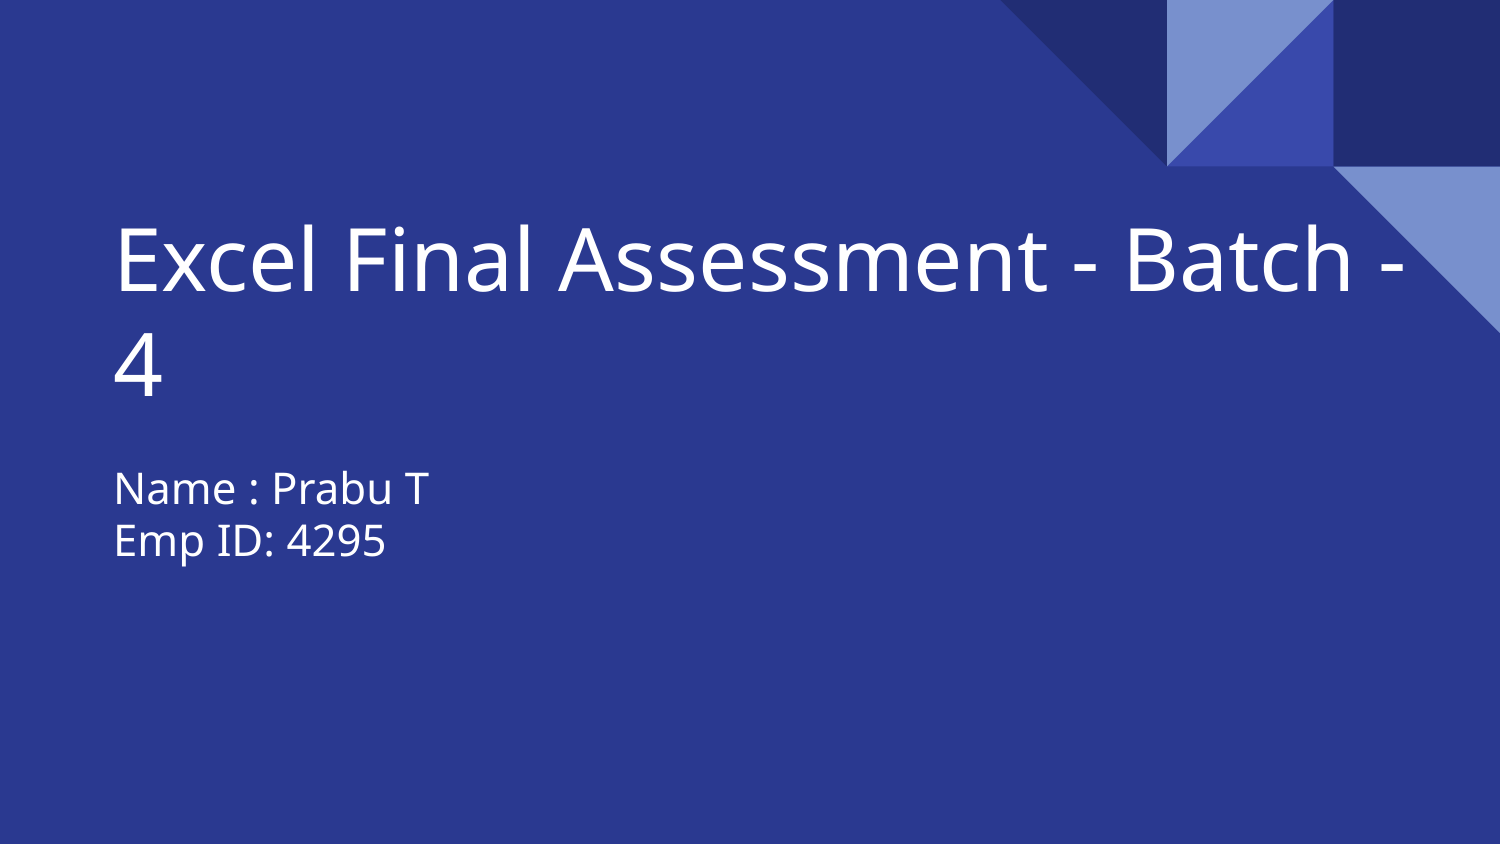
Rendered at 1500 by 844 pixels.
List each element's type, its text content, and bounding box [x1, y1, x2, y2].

title Excel Final Assessment - Batch -4 [98, 291, 1447, 429]
subtitle Name : Prabu T Emp ID: 4295 [98, 445, 1447, 517]
